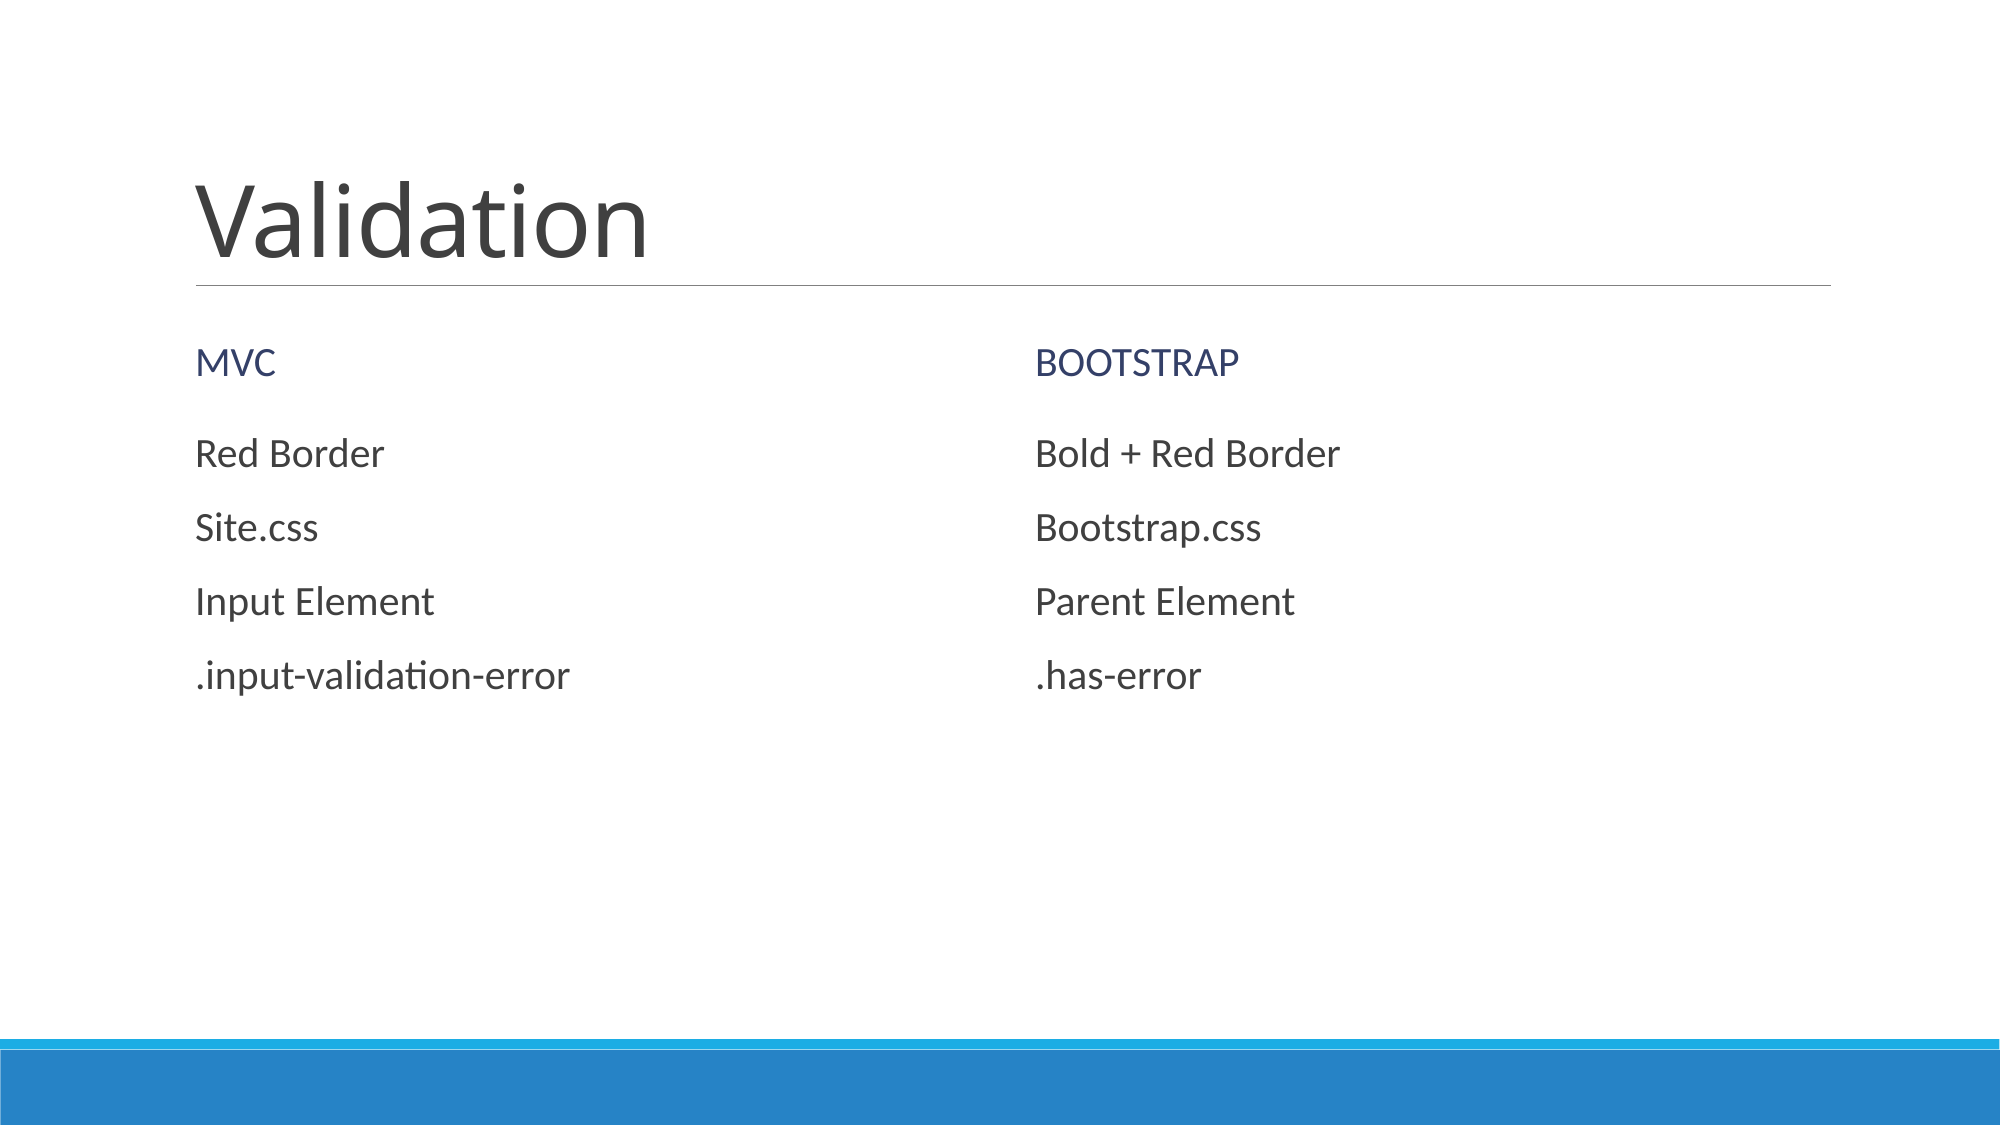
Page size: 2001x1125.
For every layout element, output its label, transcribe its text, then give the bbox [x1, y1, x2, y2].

title Validation [180, 47, 1830, 285]
list Red Border Site.css Input Element .input-validation-error [180, 423, 990, 963]
list MVC [180, 302, 990, 423]
list Bold + Red Border Bootstrap.css Parent Element .has-error [1020, 423, 1830, 963]
list Bootstrap [1020, 302, 1830, 423]
